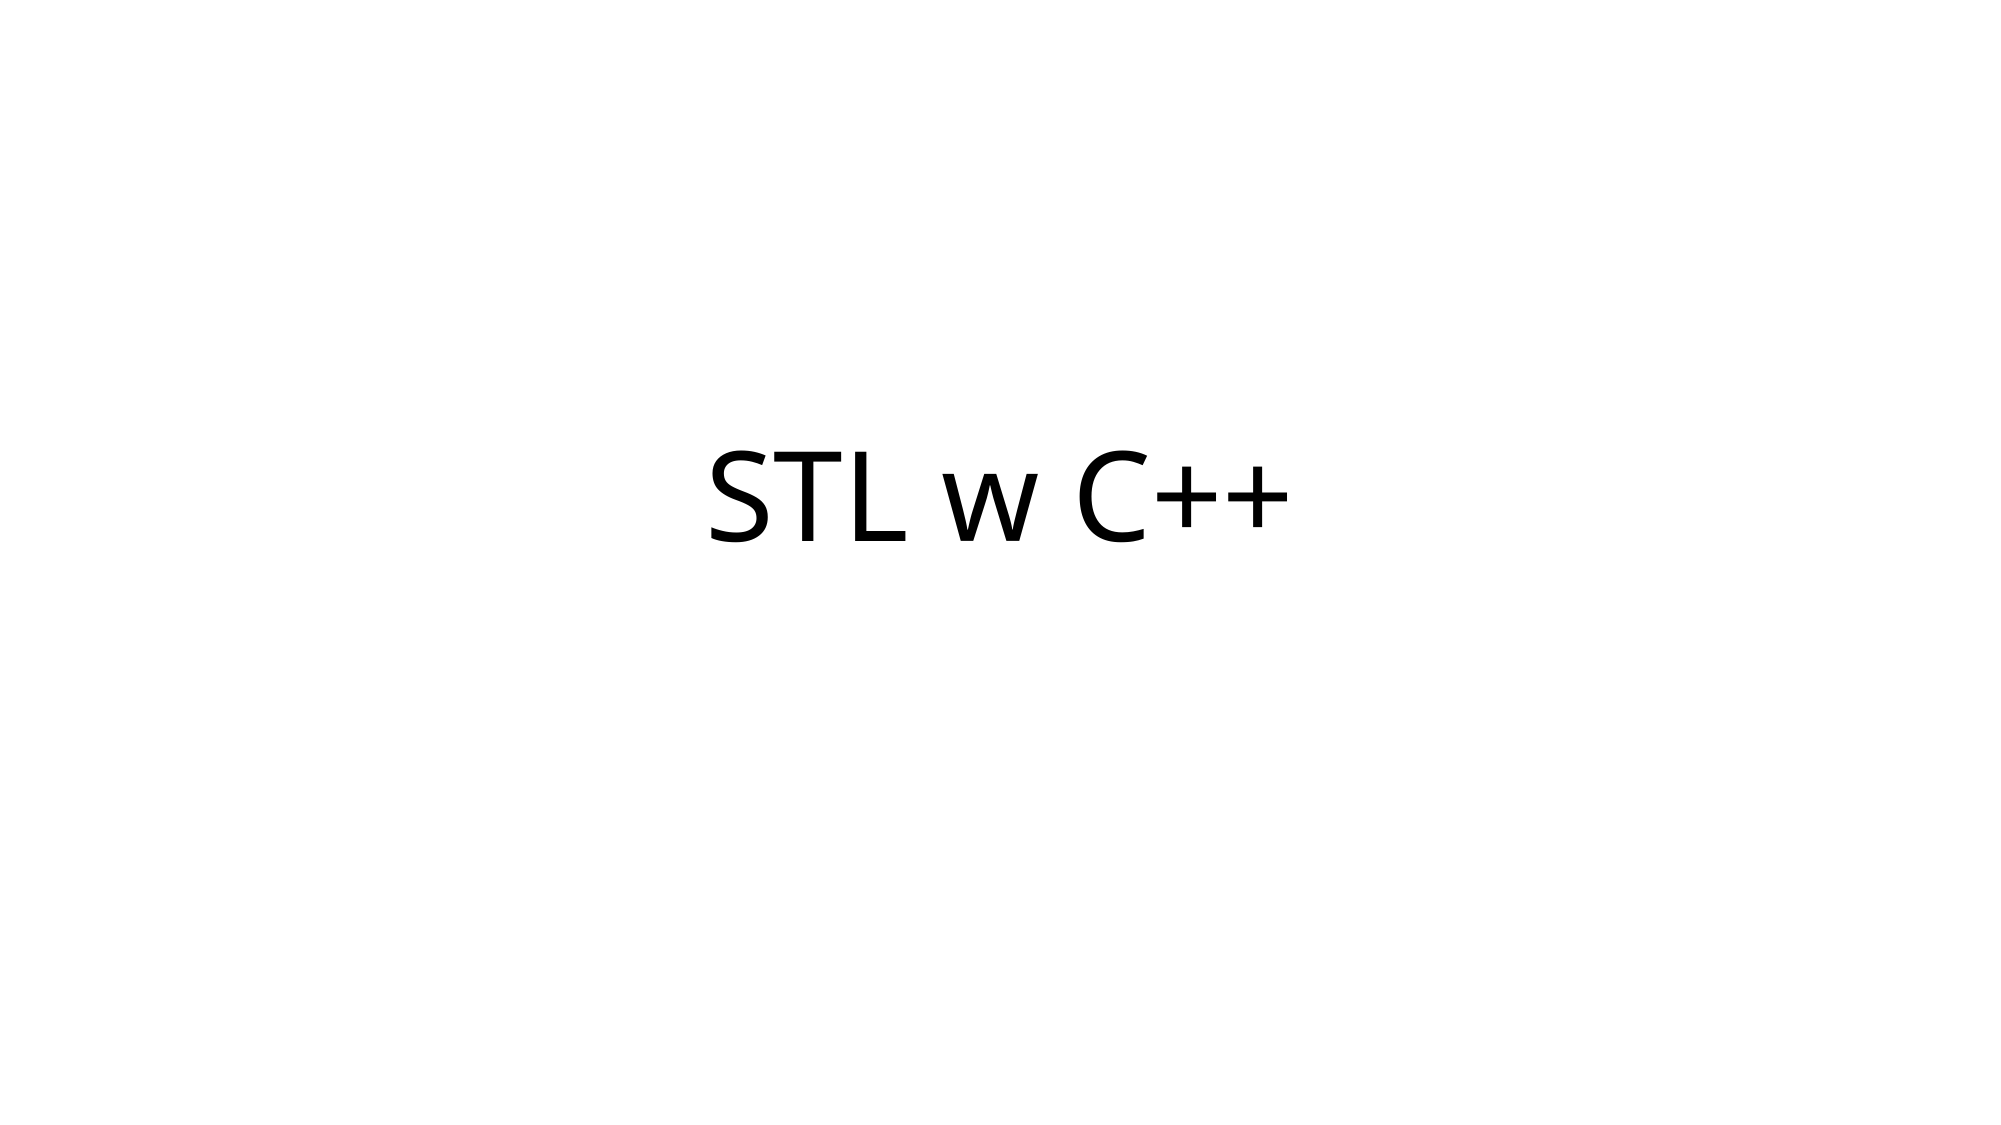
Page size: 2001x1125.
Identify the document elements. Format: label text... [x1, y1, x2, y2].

title STL w C++ [249, 184, 1750, 576]
